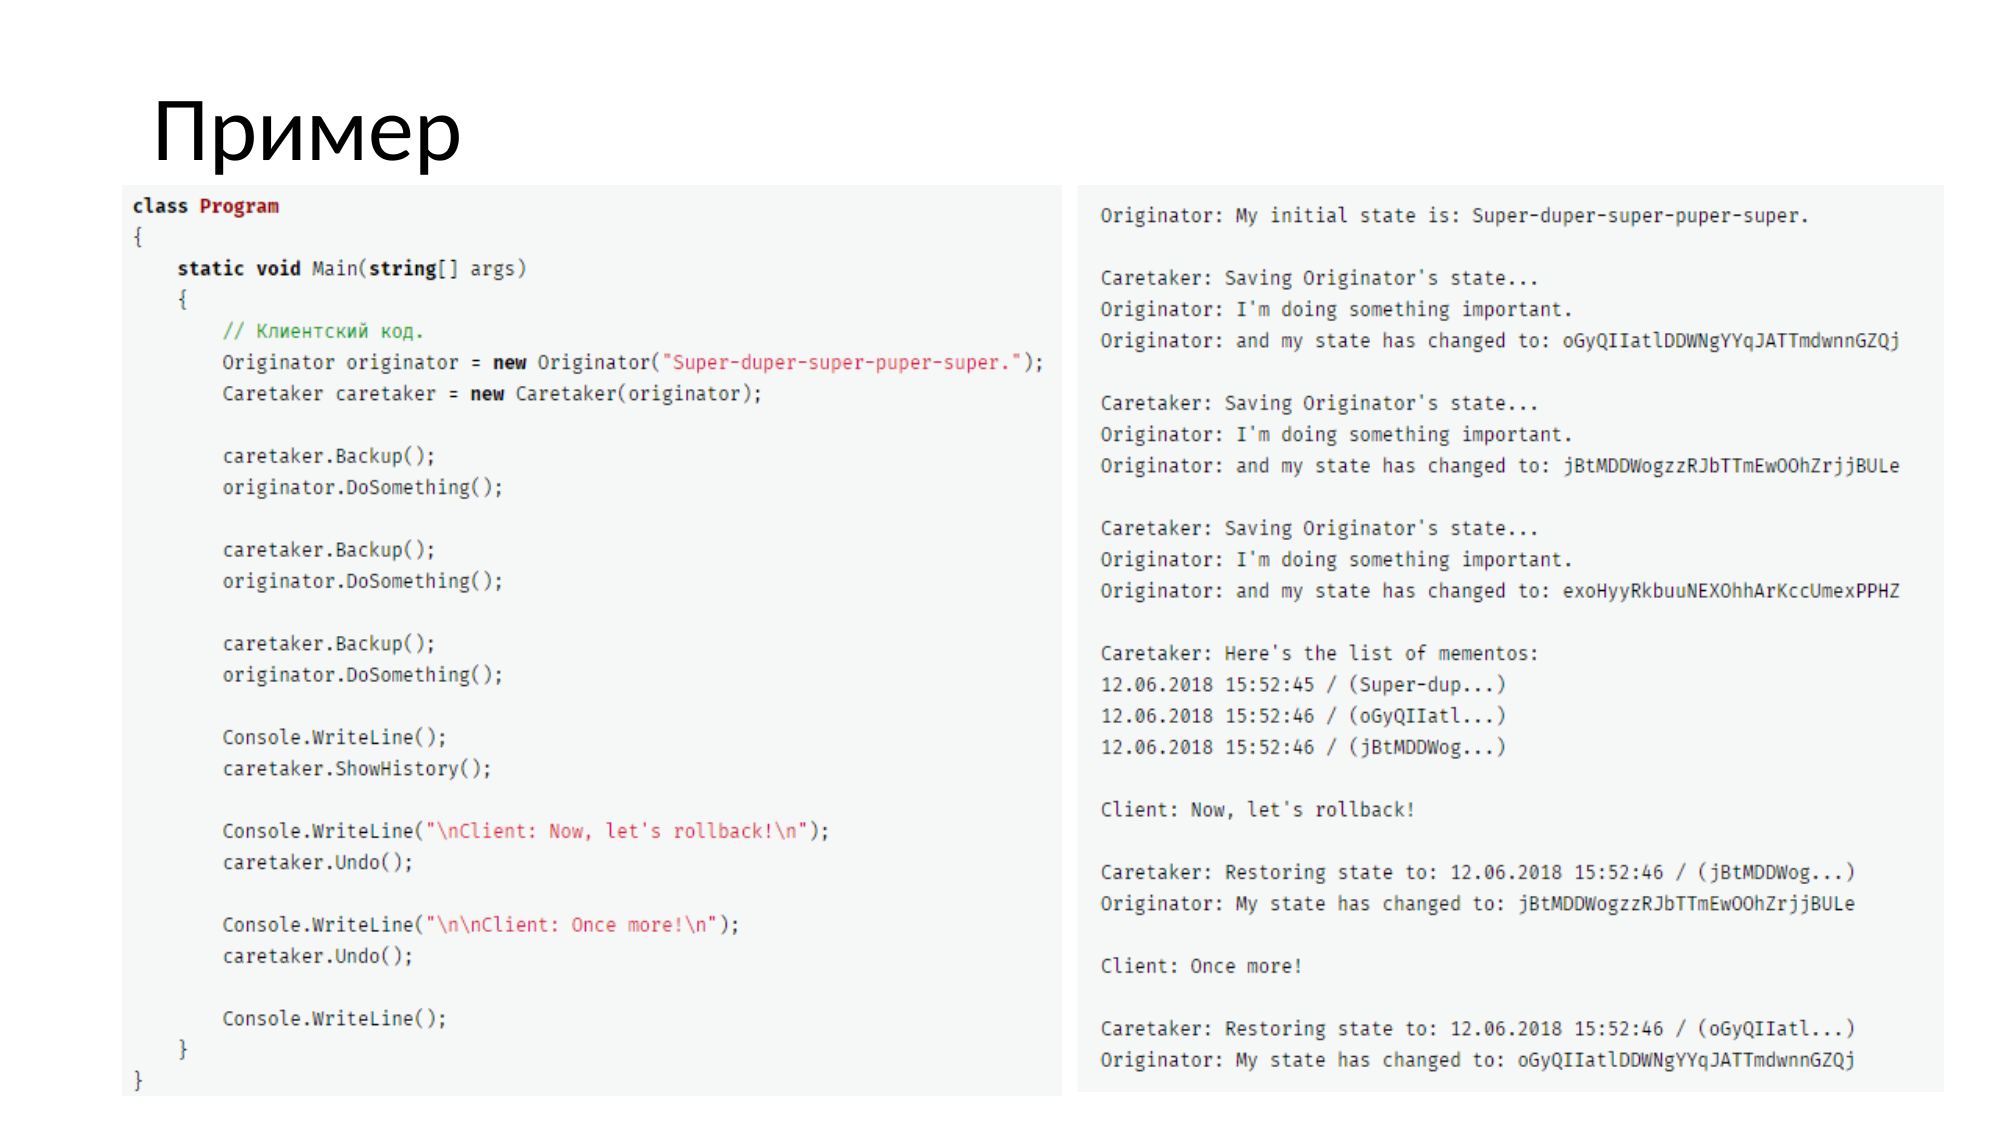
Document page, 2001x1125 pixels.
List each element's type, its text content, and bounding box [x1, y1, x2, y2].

picture [122, 184, 1062, 1097]
text_box Пример [137, 59, 1863, 202]
picture [1076, 184, 1944, 1092]
